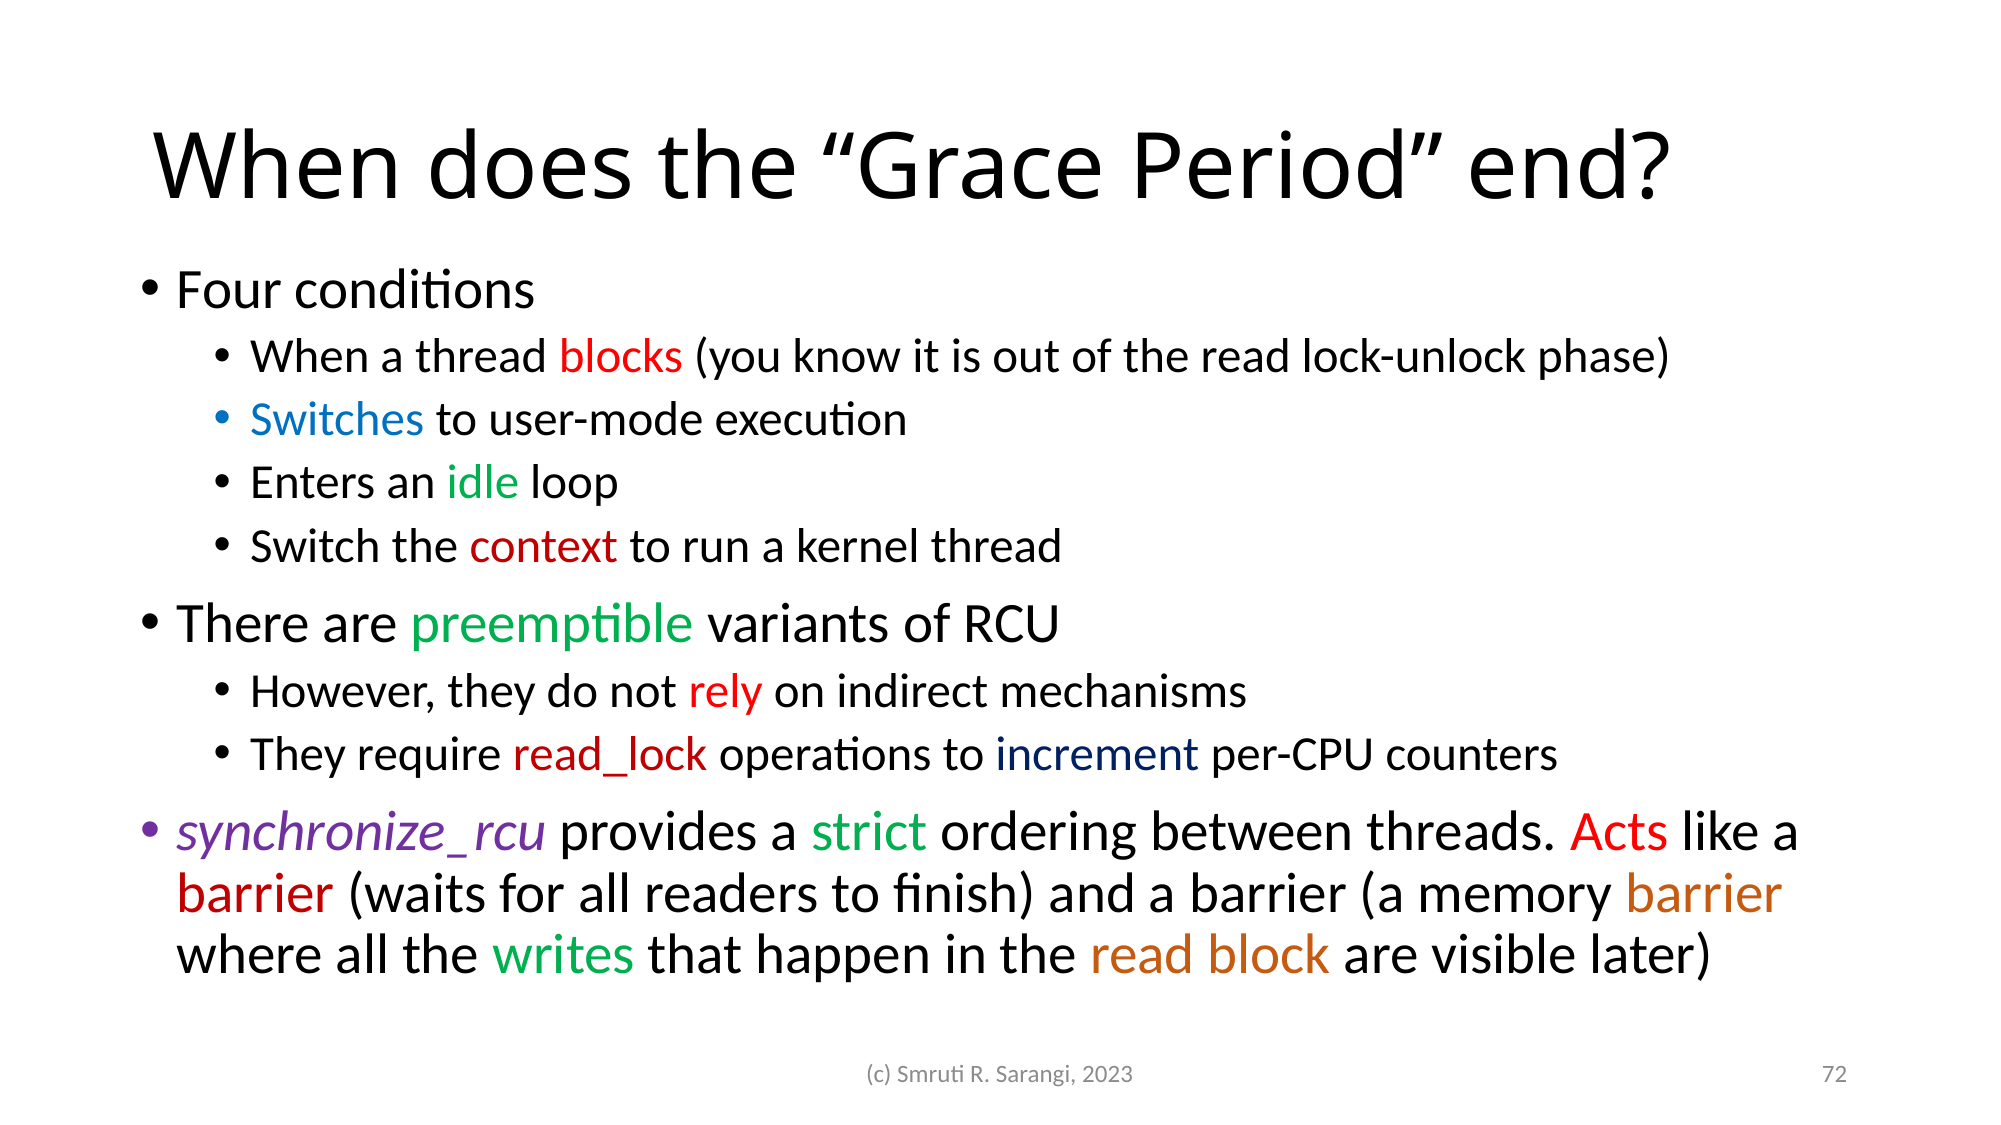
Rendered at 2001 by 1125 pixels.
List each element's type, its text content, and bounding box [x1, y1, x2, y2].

slide_number 72 [1412, 1042, 1863, 1103]
list Four conditions When a thread blocks (you know it is out of the read lock-unlock phase) Switches to user-mode execution Enters an idle loop Switch the context to run a kernel thread There are preemptible variants of RCU However, they do not rely on indirect mechanisms They require read_lock operations to increment per-CPU counters synchronize_rcu provides a strict ordering between threads. Acts like a barrier (waits for all readers to finish) and a barrier (a memory barrier where all the writes that happen in the read block are visible later) [125, 251, 1850, 1043]
footer (c) Smruti R. Sarangi, 2023 [662, 1042, 1338, 1103]
title When does the “Grace Period” end? [137, 59, 1863, 278]
